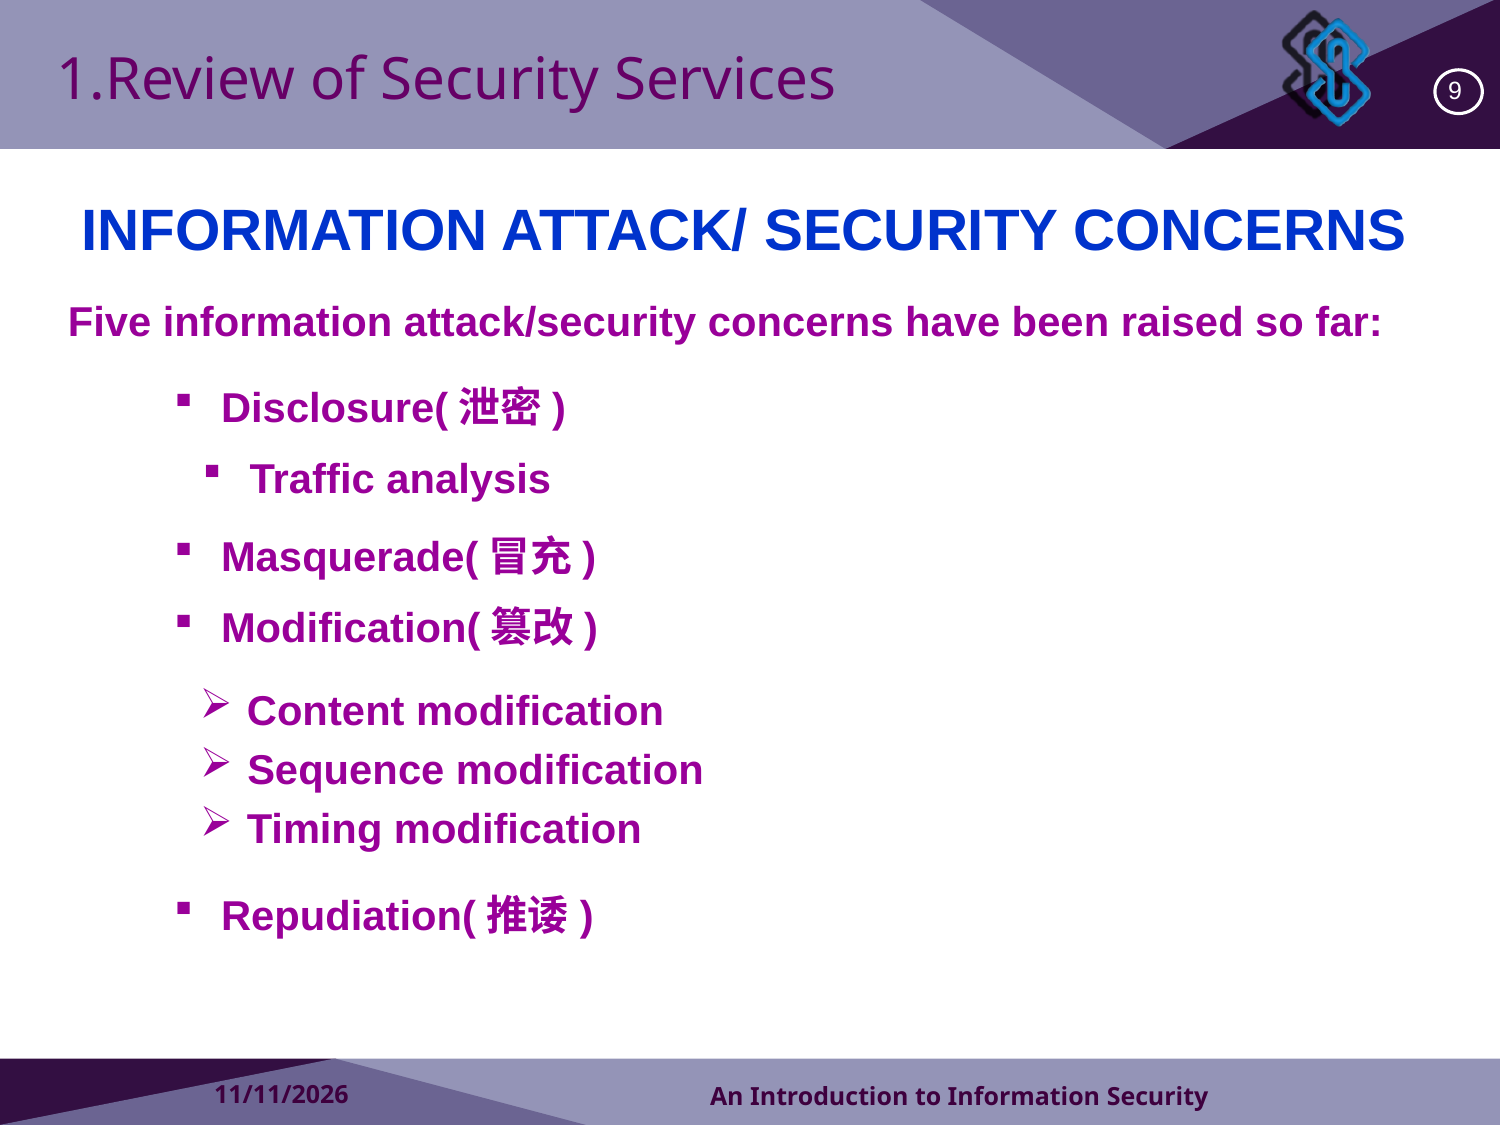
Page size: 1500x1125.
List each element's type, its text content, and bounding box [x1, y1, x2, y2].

text_box Five information attack/security concerns have been raised so far: [53, 287, 1500, 353]
text_box Traffic analysis [187, 444, 567, 509]
footer An Introduction to Information Security [695, 1073, 1412, 1118]
text_box INFORMATION ATTACK/ SECURITY CONCERNS [41, 184, 1447, 270]
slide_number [199, 1073, 550, 1118]
text_box Timing modification [185, 794, 658, 860]
slide_number 9 [1433, 68, 1484, 116]
picture [1268, 10, 1387, 129]
text_box Masquerade(冒充) [159, 521, 774, 587]
text_box Modification(篡改) [159, 593, 833, 659]
text_box Disclosure(泄密) [159, 373, 786, 439]
title 1.Review of Security Services [41, 31, 999, 121]
text_box Repudiation(推诿) [159, 881, 739, 947]
text_box Content modification [185, 676, 680, 735]
text_box Sequence modification [185, 735, 719, 800]
